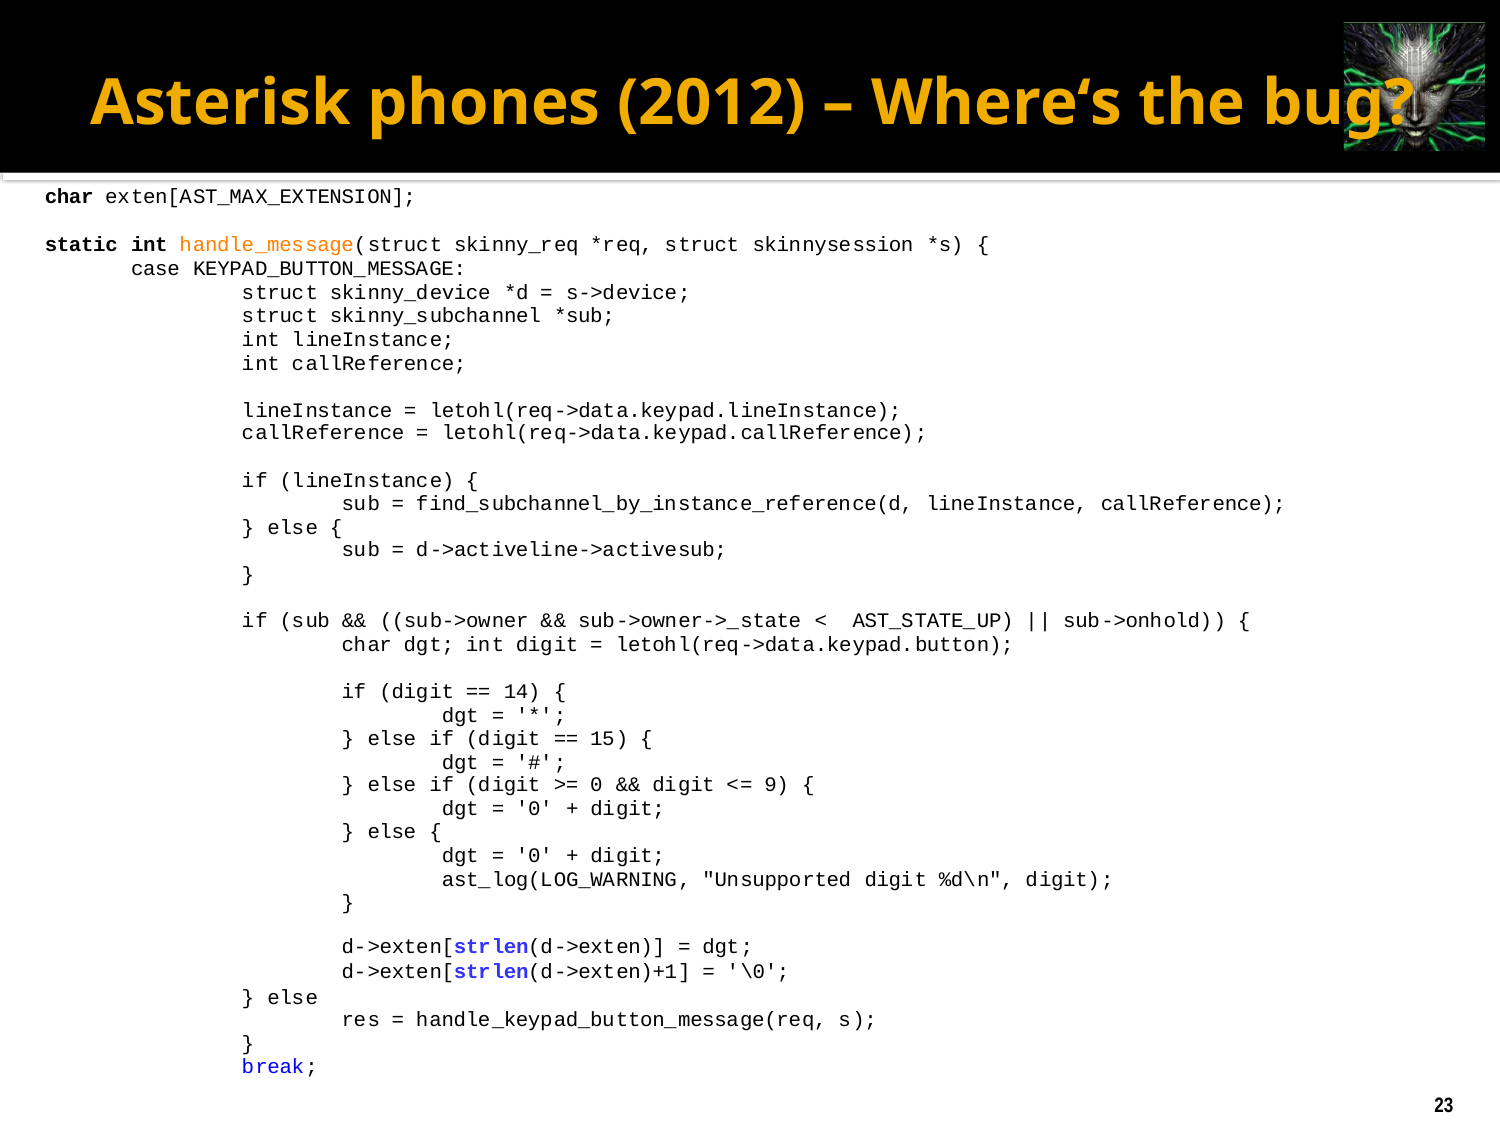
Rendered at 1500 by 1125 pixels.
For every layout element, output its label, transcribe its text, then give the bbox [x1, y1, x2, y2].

picture [1343, 22, 1486, 151]
title Asterisk phones (2012) – Where‘s the bug? [75, 25, 1425, 173]
picture [44, 187, 1350, 1125]
